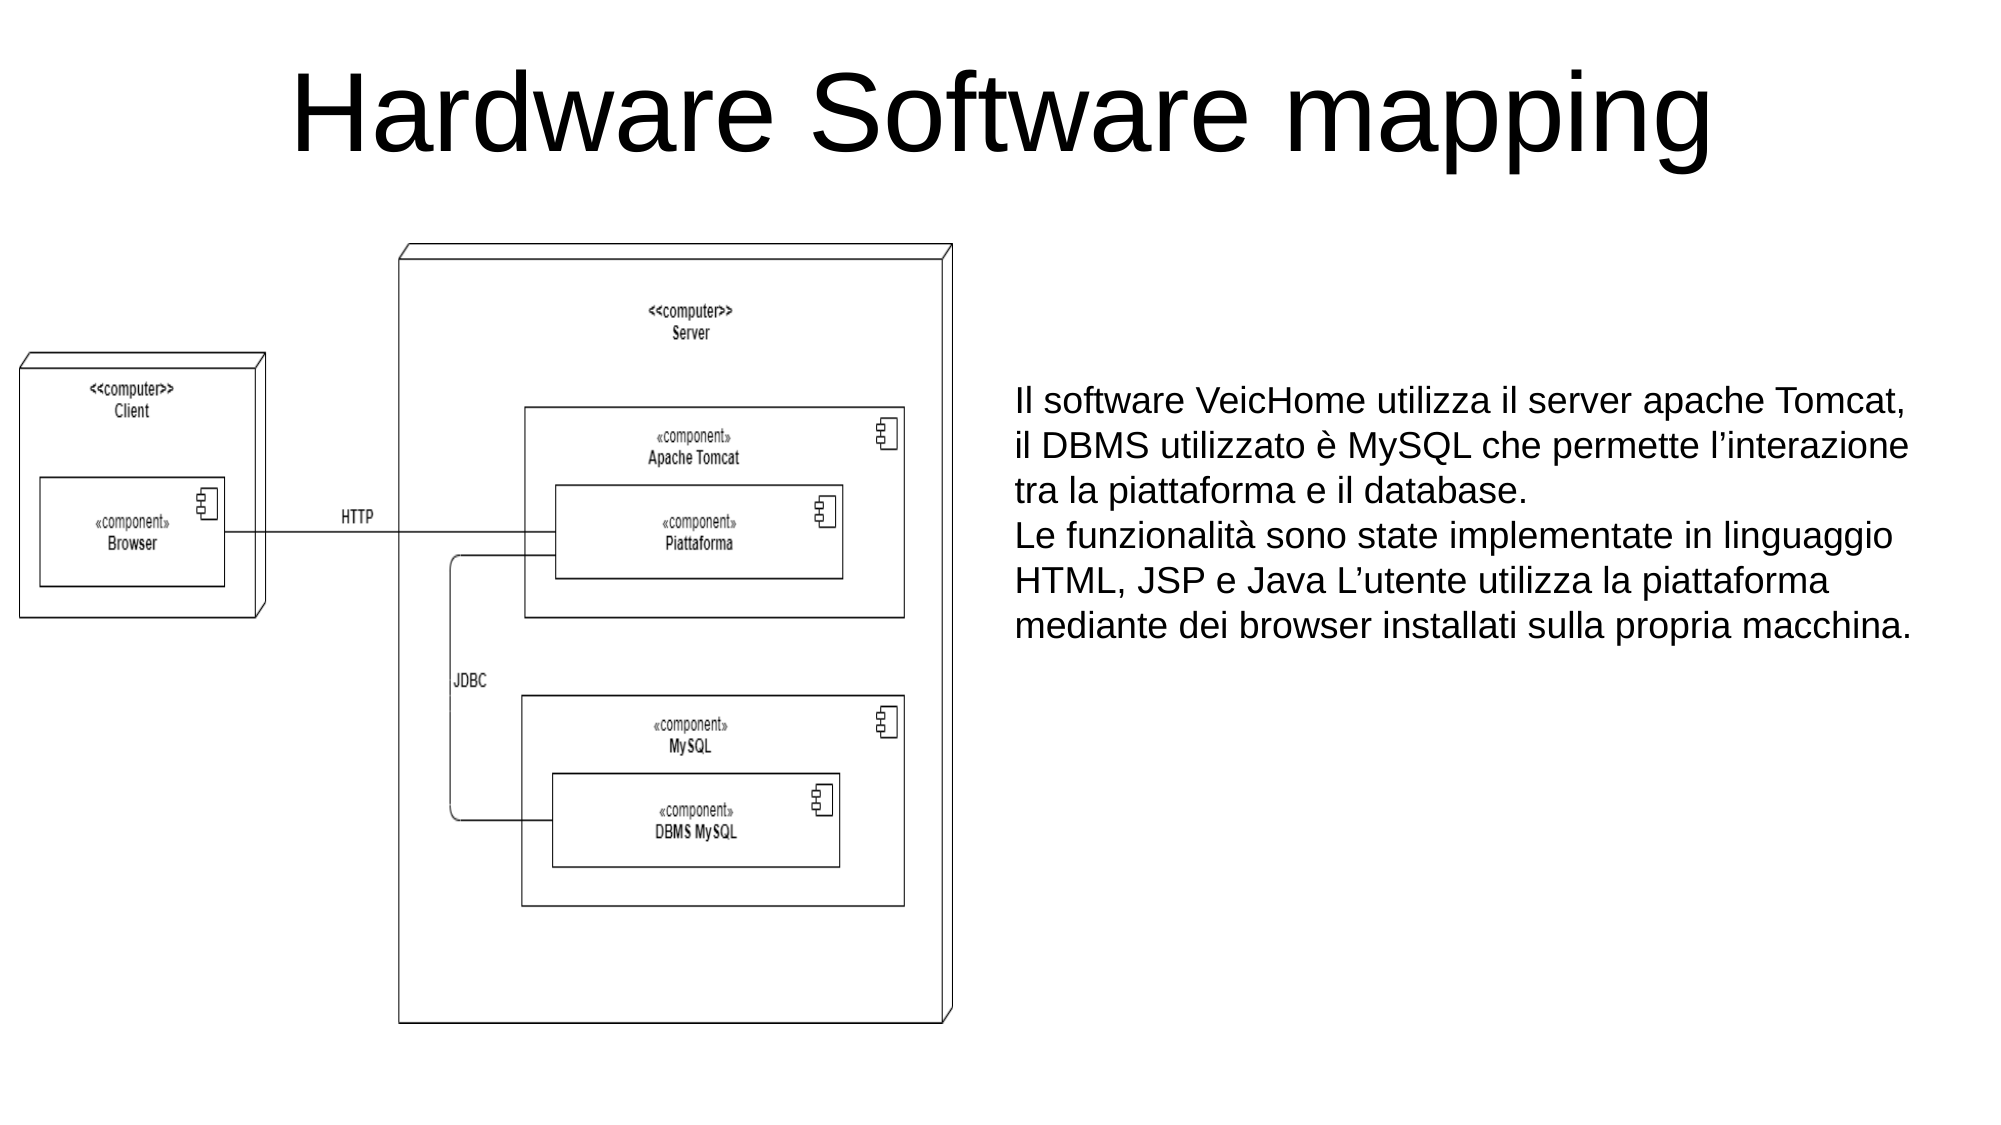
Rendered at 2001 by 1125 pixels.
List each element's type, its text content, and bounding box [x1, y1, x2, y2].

list Hardware Software mapping [53, 46, 1952, 184]
text_box Il software VeicHome utilizza il server apache Tomcat, il DBMS utilizzato è MySQL che permette l’interazione tra la piattaforma e il database. Le funzionalità sono state implementate in linguaggio HTML, JSP e Java L’utente utilizza la piattaforma mediante dei browser installati sulla propria macchina. [999, 368, 1934, 654]
picture [19, 243, 953, 1024]
